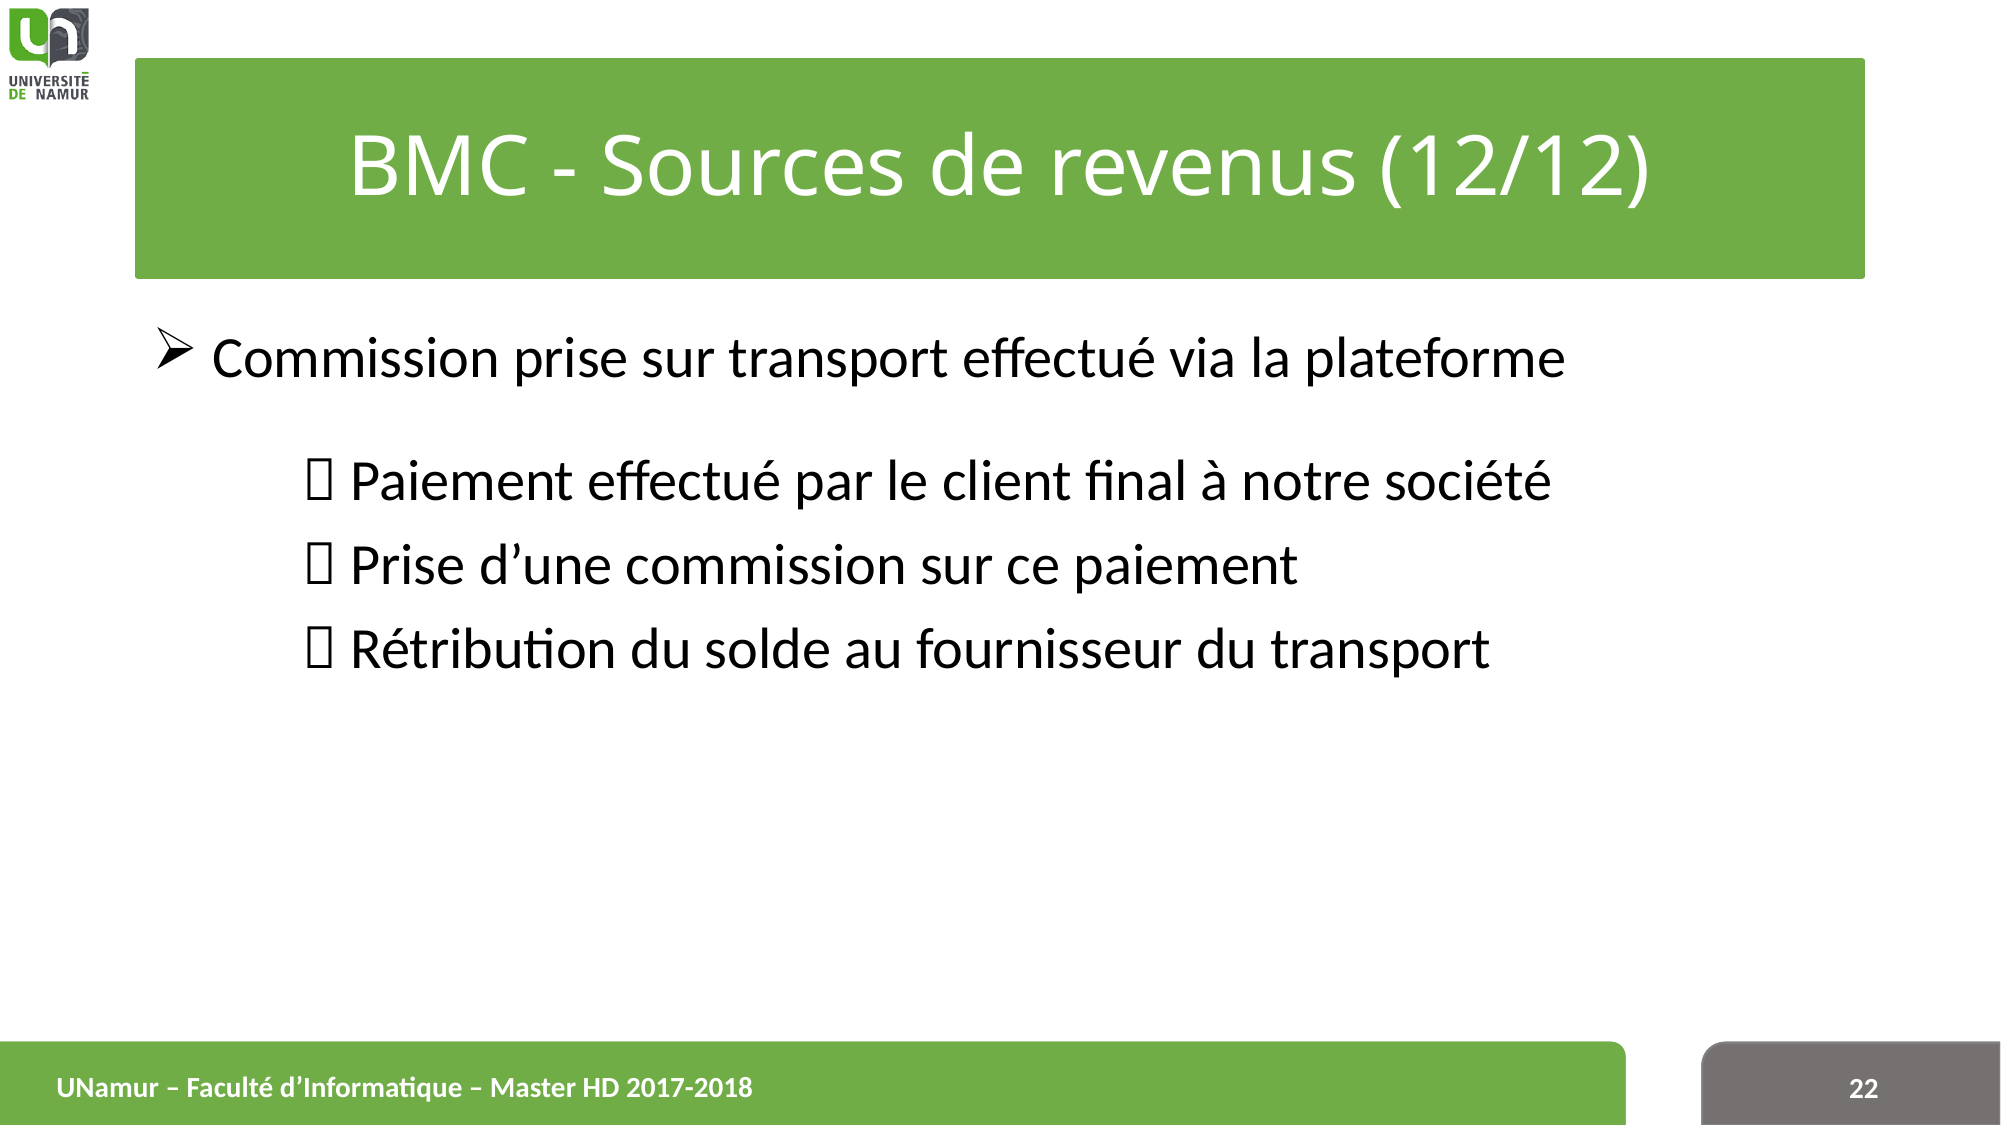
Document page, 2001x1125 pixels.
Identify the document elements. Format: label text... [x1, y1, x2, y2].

picture [0, 0, 97, 108]
footer UNamur – Faculté d’Informatique – Master HD 2017-2018 [41, 1061, 1667, 1122]
title BMC - Sources de revenus (12/12) [135, 58, 1865, 279]
list Commission prise sur transport effectué via la plateforme  Paiement effectué par le client final à notre société  Prise d’une commission sur ce paiement  Rétribution du solde au fournisseur du transport [137, 320, 1863, 1014]
